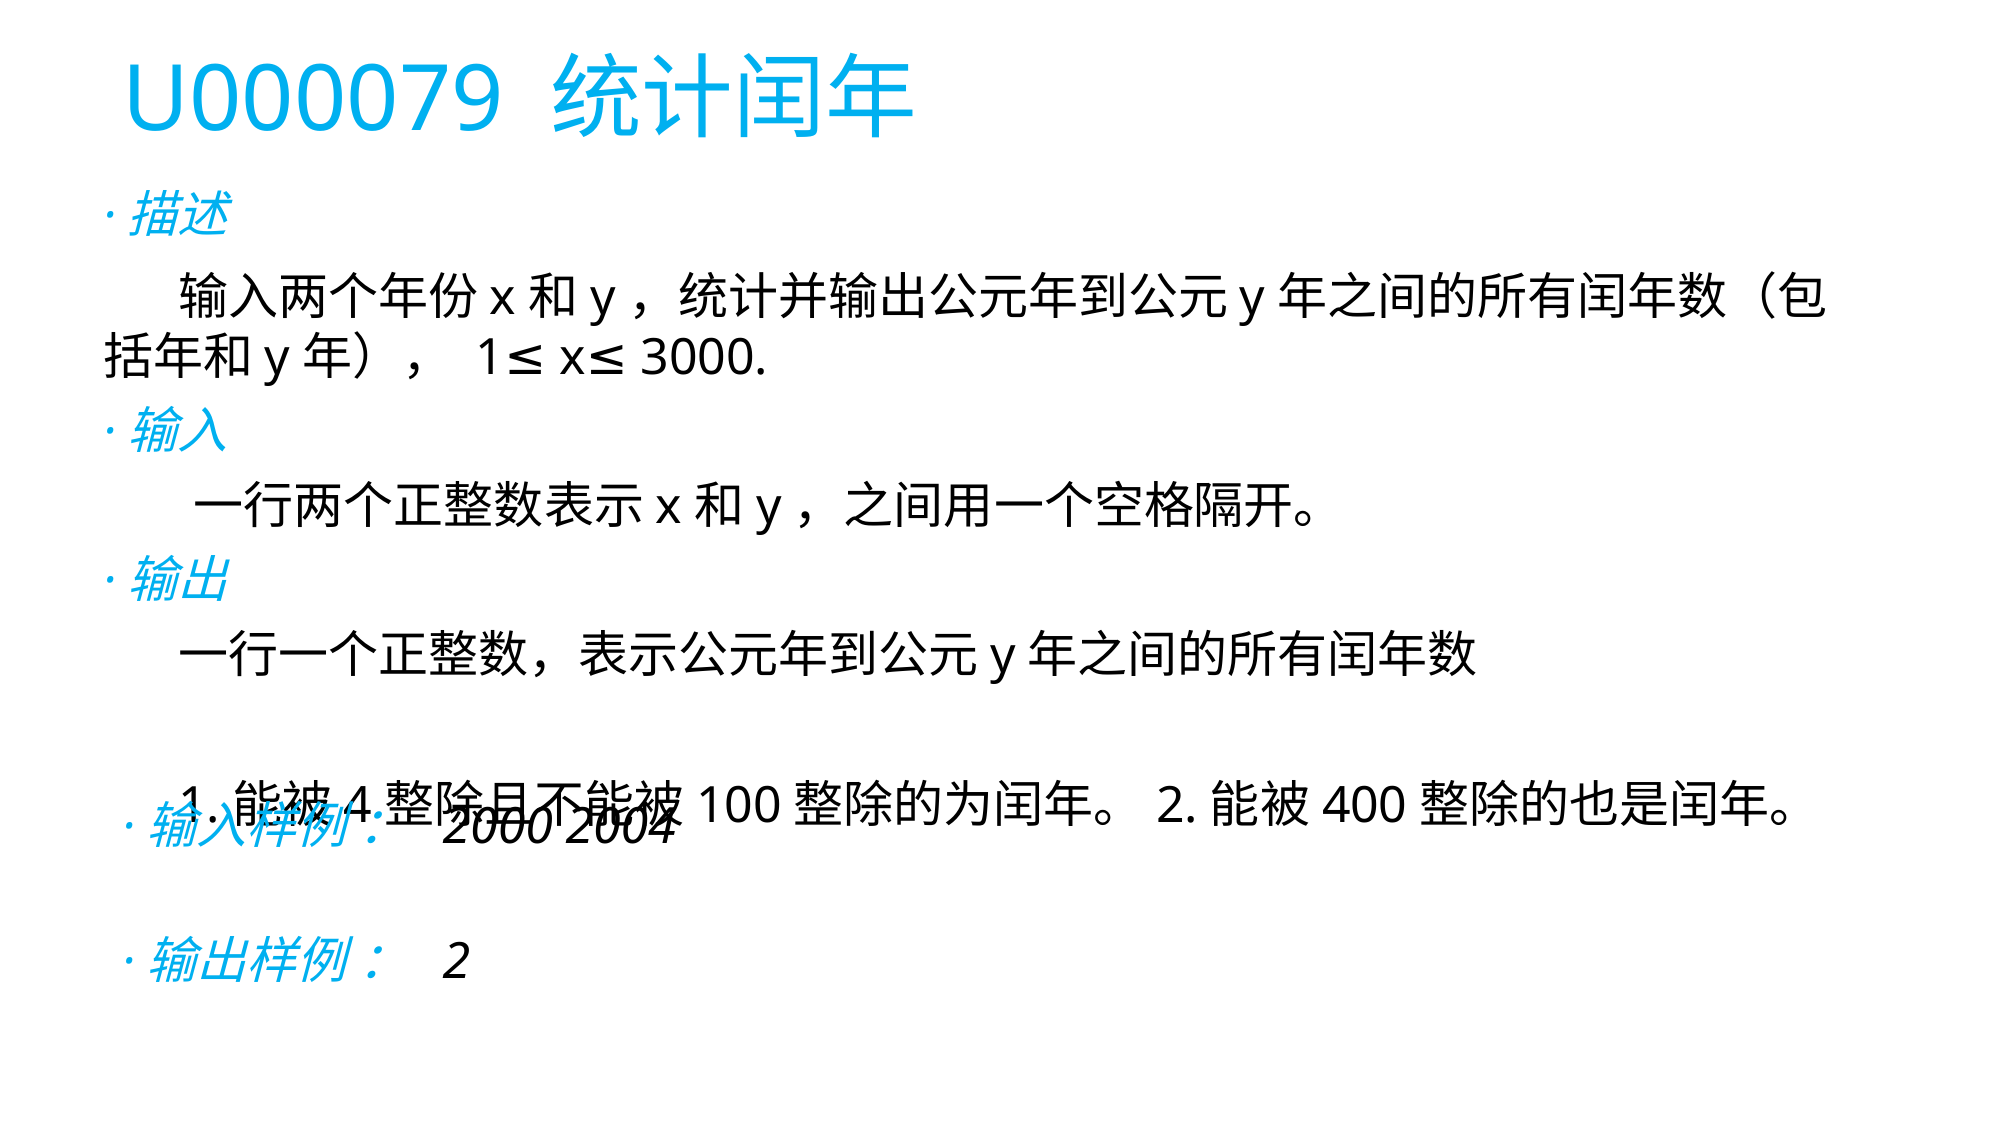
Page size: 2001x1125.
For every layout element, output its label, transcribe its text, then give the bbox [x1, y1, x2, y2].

list ·描述 输入两个年份x和y，统计并输出公元年到公元y年之间的所有闰年数（包括年和y年）， 1≤ x≤ 3000. ·输入 一行两个正整数表示x和y，之间用一个空格隔开。 ·输出 一行一个正整数，表示公元年到公元y年之间的所有闰年数 1.能被4整除且不能被100整除的为闰年。2.能被400整除的也是闰年。 [88, 182, 1863, 1021]
title U000079 统计闰年 [107, 0, 1105, 182]
text_box ·输入样例 ： 2000 2004 [107, 785, 1621, 861]
text_box ·输出样例 ： 2 [107, 920, 1621, 996]
